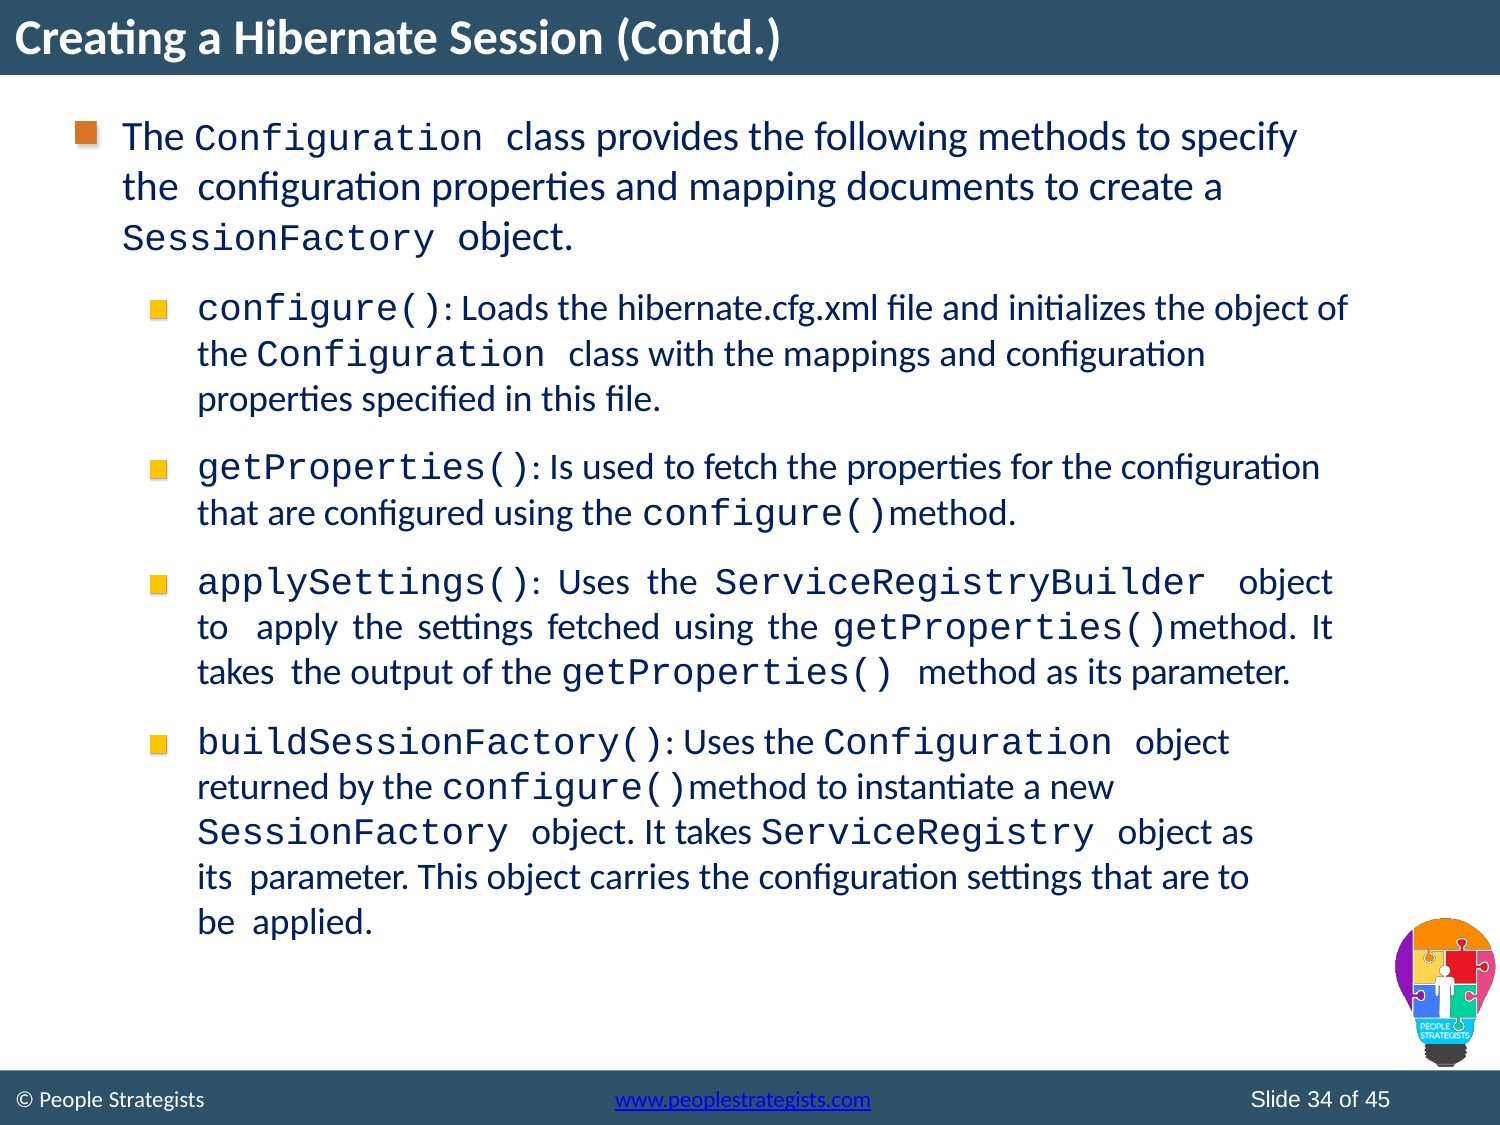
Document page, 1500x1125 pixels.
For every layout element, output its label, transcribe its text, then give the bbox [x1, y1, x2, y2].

picture [1390, 913, 1500, 1071]
title Creating a Hibernate Session (Contd.) [12, 4, 1488, 193]
text_box The Configuration class provides the following methods to specify the configuration properties and mapping documents to create a SessionFactory object. configure(): Loads the hibernate.cfg.xml file and initializes the object of the Configuration class with the mappings and configuration properties specified in this file. getProperties(): Is used to fetch the properties for the configuration that are configured using the configure()method. applySettings(): Uses the ServiceRegistryBuilder object to apply the settings fetched using the getProperties()method. It takes the output of the getProperties() method as its parameter. buildSessionFactory(): Uses the Configuration object returned by the configure()method to instantiate a new SessionFactory object. It takes ServiceRegistry object as its parameter. This object carries the configuration settings that are to be applied. [119, 193, 1361, 943]
slide_number www.peoplestrategists.com [612, 1088, 879, 1125]
footer © People Strategists [12, 1088, 209, 1125]
slide_number Slide 34 of 45 [1248, 1086, 1393, 1125]
